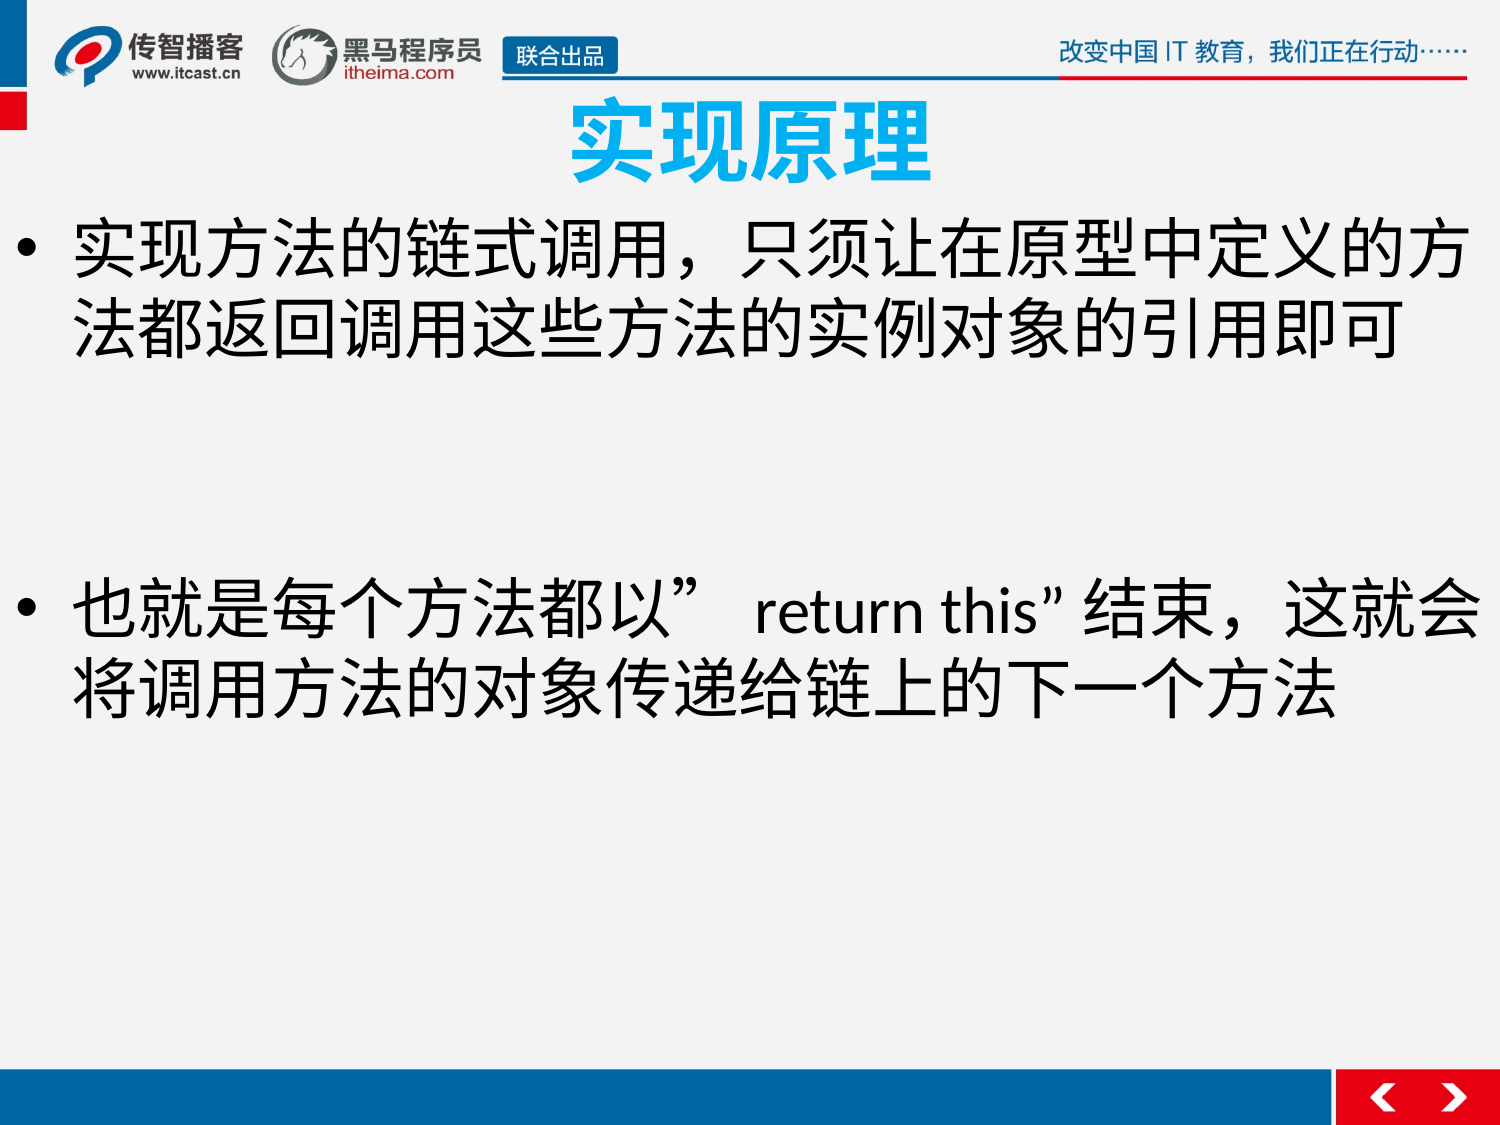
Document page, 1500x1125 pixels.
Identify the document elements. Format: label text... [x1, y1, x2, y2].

picture [0, 1005, 1500, 1125]
picture [0, 0, 1500, 199]
list 实现方法的链式调用，只须让在原型中定义的方法都返回调用这些方法的实例对象的引用即可 也就是每个方法都以”return this”结束，这就会将调用方法的对象传递给链上的下一个方法 [0, 199, 1500, 1005]
title 实现原理 [75, 45, 1425, 199]
